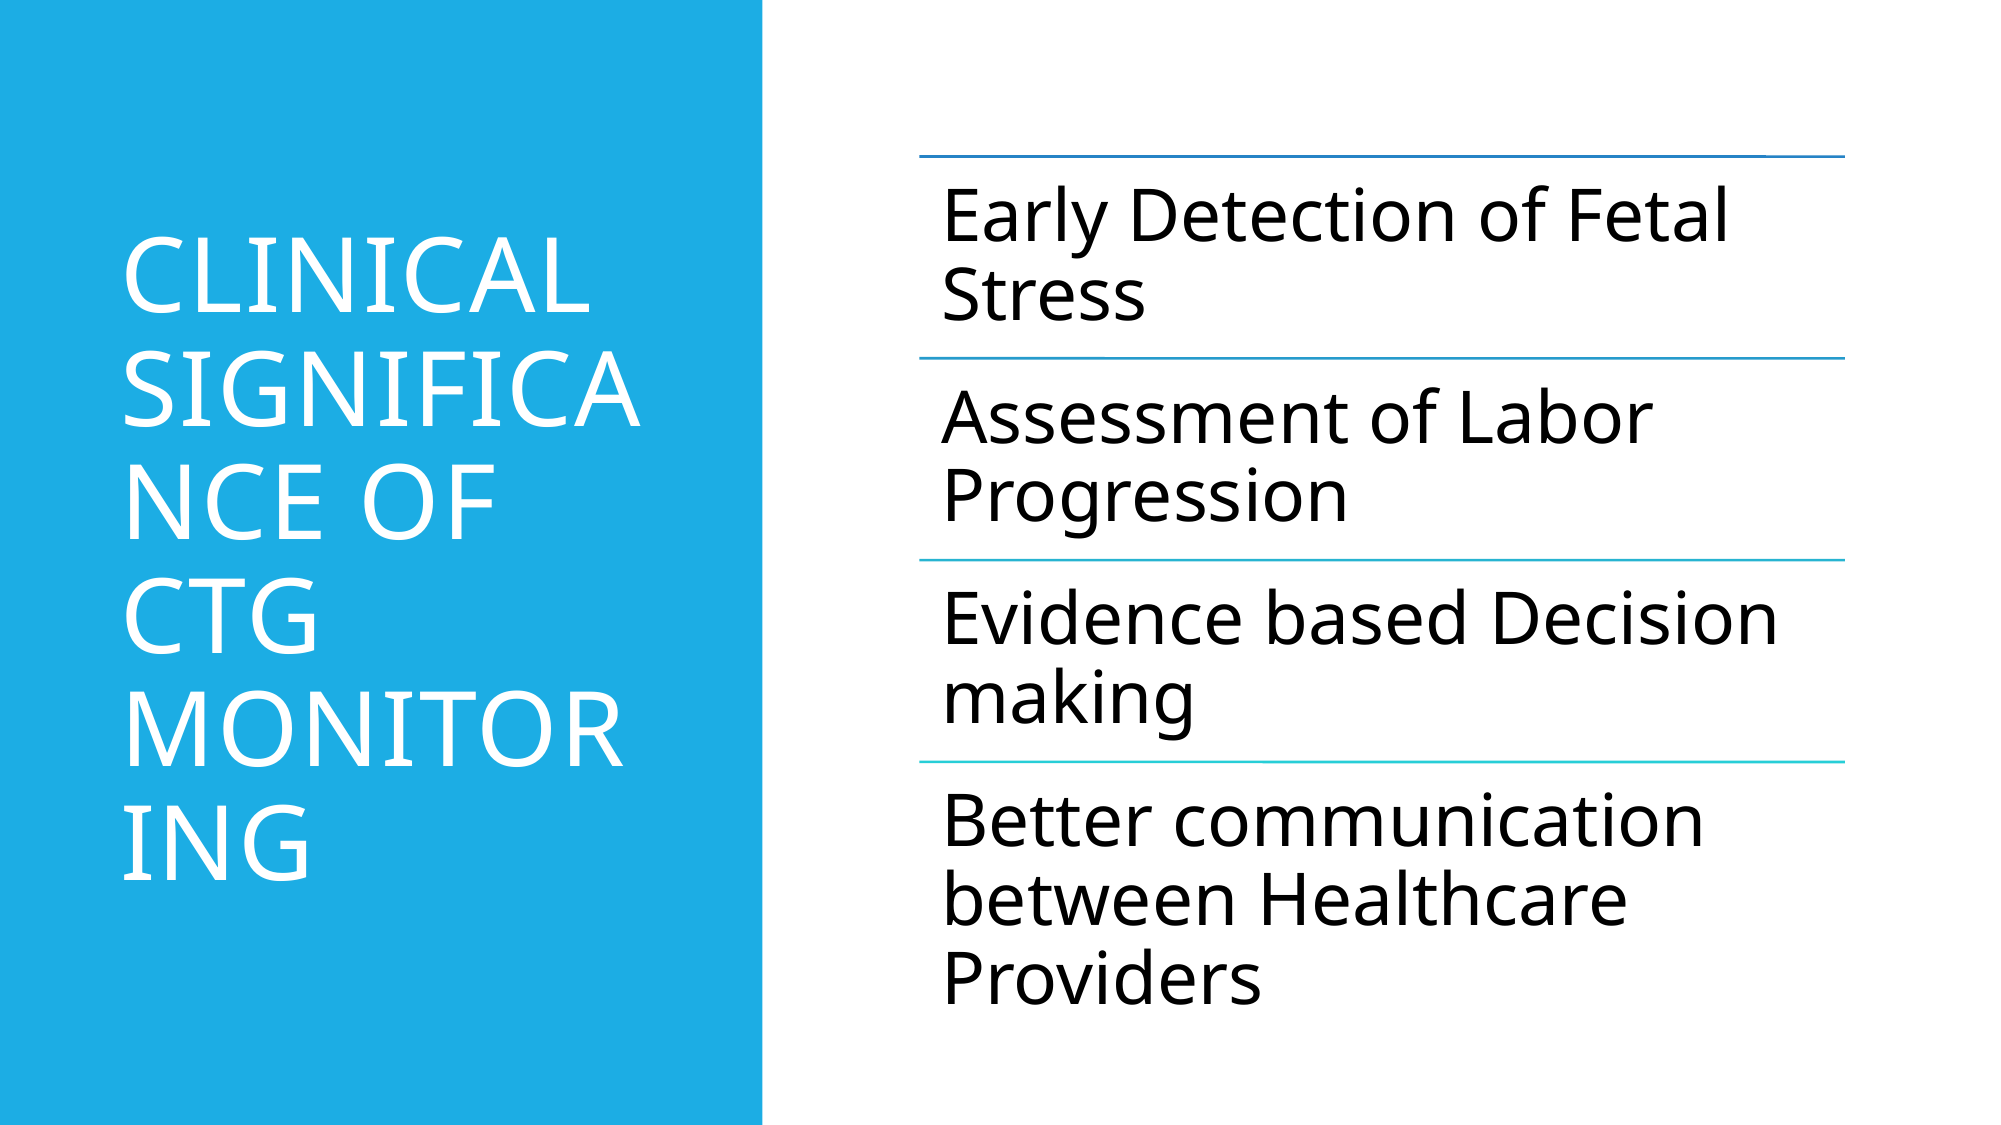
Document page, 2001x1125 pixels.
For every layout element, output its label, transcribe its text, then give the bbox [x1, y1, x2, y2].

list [918, 156, 1845, 964]
text_box [0, 0, 764, 1125]
title Clinical Significance of CTG monitoring [105, 105, 666, 1020]
